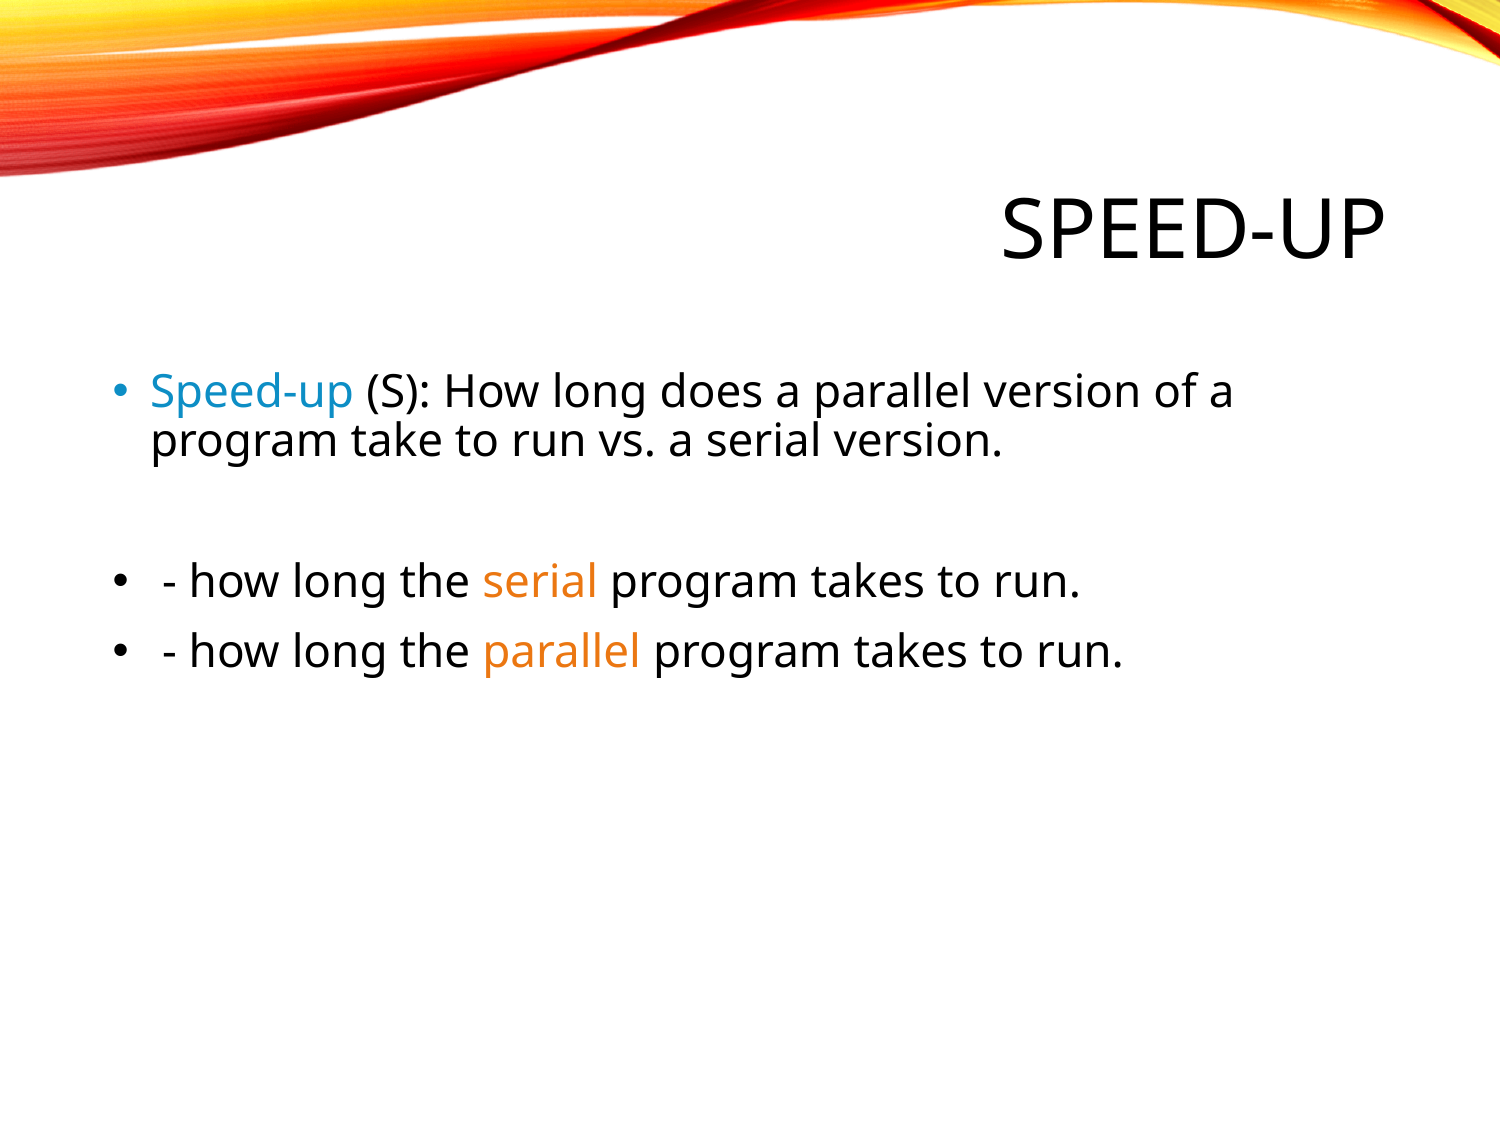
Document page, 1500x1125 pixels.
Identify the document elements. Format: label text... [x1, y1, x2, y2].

title Speed-Up [356, 125, 1403, 338]
picture [0, 0, 1500, 178]
